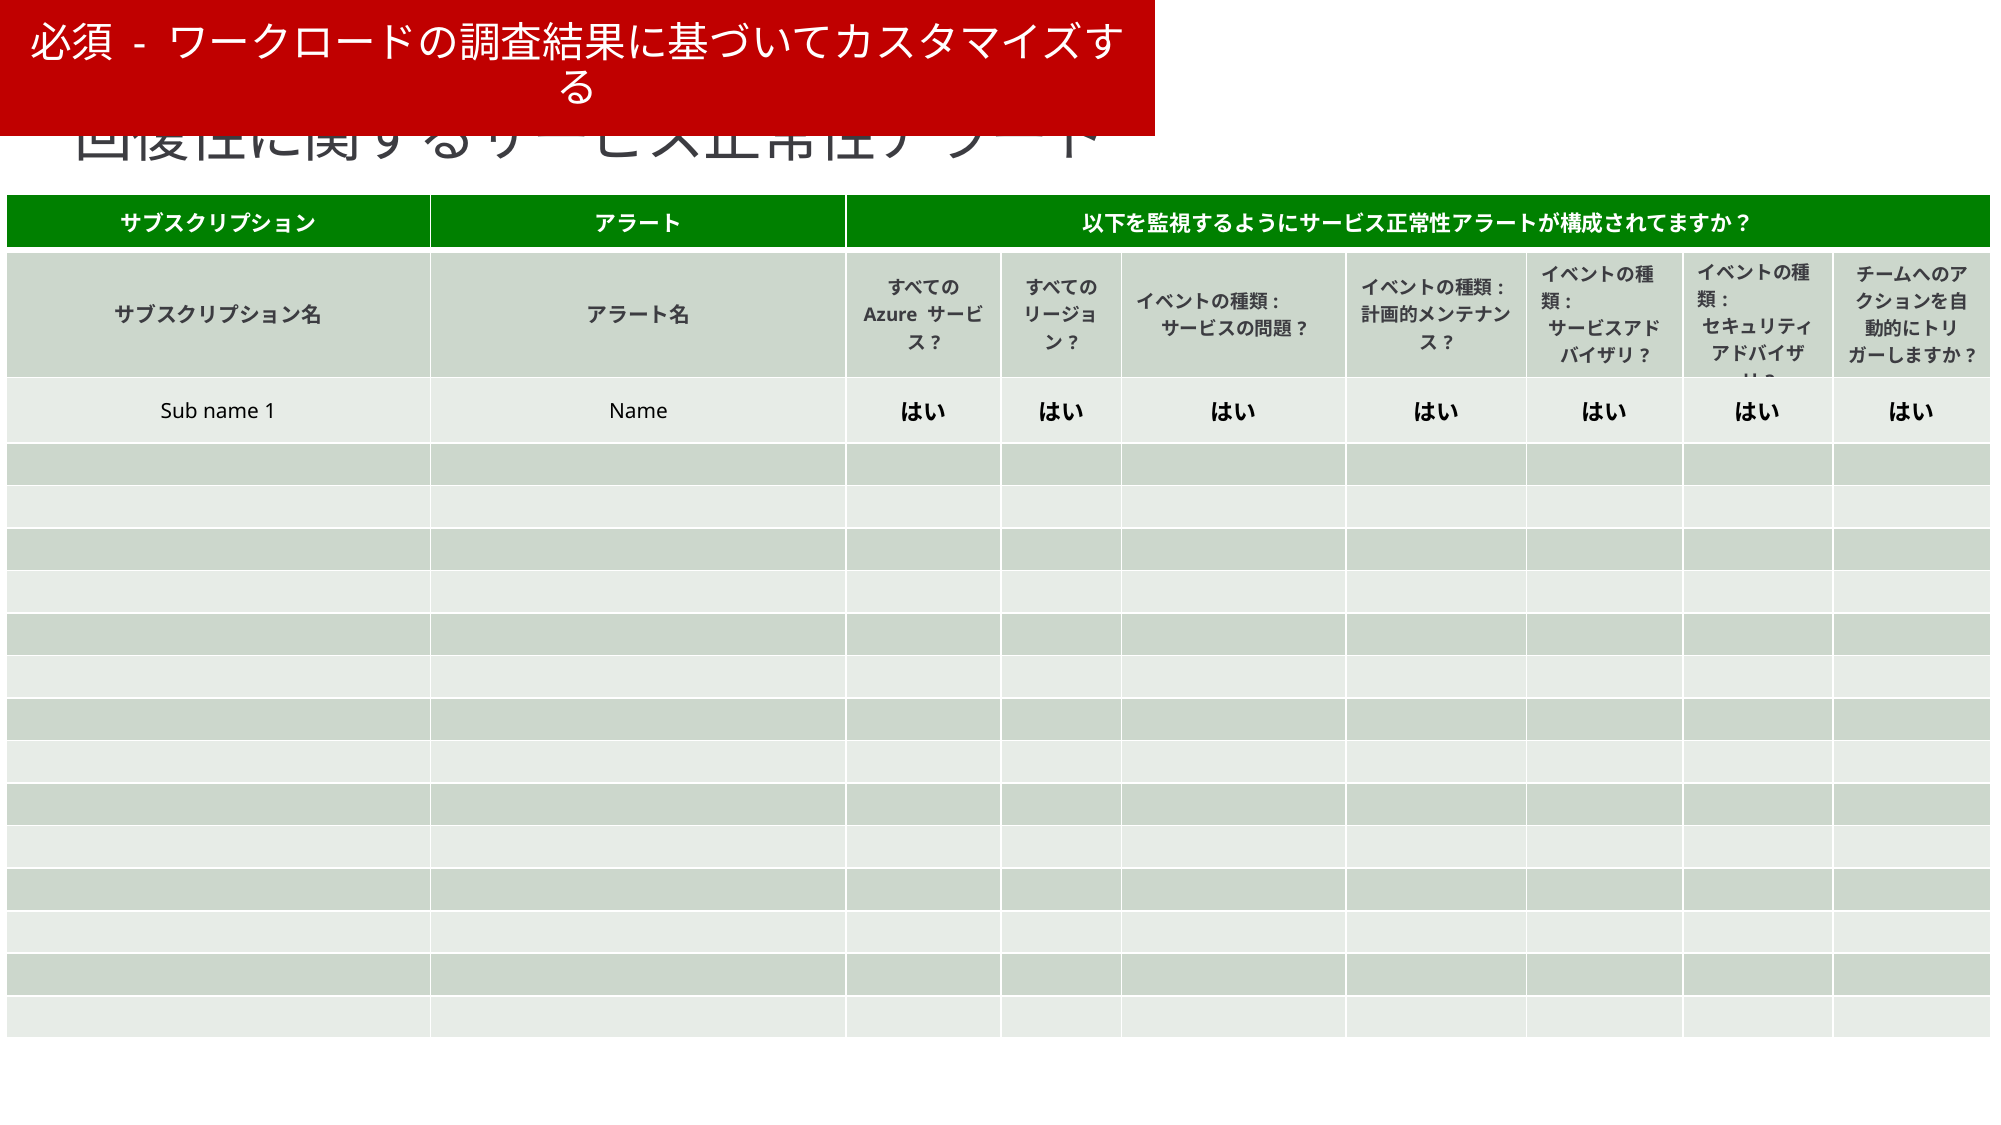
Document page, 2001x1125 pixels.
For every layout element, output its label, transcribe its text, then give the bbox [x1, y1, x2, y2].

table_cell [1002, 486, 1121, 527]
table_cell サブスクリプション名 [7, 253, 430, 377]
table_cell [1347, 486, 1526, 527]
table_cell [847, 656, 1000, 697]
table_cell [847, 614, 1000, 655]
table_cell [431, 826, 845, 867]
table_cell [7, 699, 430, 740]
table_cell [7, 784, 430, 825]
table_cell イベントの種類: セキュリティアドバイザリ? [1684, 253, 1832, 377]
table_cell アラート名 [431, 253, 845, 377]
table_cell [1684, 869, 1832, 910]
table_cell [1834, 741, 1990, 782]
table_cell [1002, 954, 1121, 995]
table_cell [1347, 614, 1526, 655]
text_box 必須 - ワークロードの調査結果に基づいてカスタマイズする [0, 0, 1155, 136]
table_cell [431, 954, 845, 995]
table_cell [1684, 486, 1832, 527]
table_cell [1122, 784, 1345, 825]
table_cell はい [1684, 378, 1832, 442]
table_cell [1122, 869, 1345, 910]
table_cell はい [1002, 378, 1121, 442]
table_cell [7, 444, 430, 485]
table_cell [7, 486, 430, 527]
table_cell [1527, 997, 1682, 1037]
table_cell [1002, 444, 1121, 485]
table_cell [1684, 741, 1832, 782]
table_cell [1834, 529, 1990, 570]
table_cell はい [1834, 378, 1990, 442]
table_cell [1527, 741, 1682, 782]
table_cell [847, 954, 1000, 995]
table_cell [1347, 869, 1526, 910]
table_cell [1527, 614, 1682, 655]
table_cell [1347, 656, 1526, 697]
table_cell [847, 444, 1000, 485]
table_cell [847, 784, 1000, 825]
table_cell [1527, 912, 1682, 952]
table_cell [1834, 869, 1990, 910]
table_cell [1834, 954, 1990, 995]
table_cell [1122, 741, 1345, 782]
table_cell [1834, 784, 1990, 825]
table_cell [1527, 486, 1682, 527]
table_cell [1684, 529, 1832, 570]
table_cell [1002, 529, 1121, 570]
table_cell [431, 529, 845, 570]
table_cell [1684, 784, 1832, 825]
table_cell [1527, 656, 1682, 697]
table_cell [431, 912, 845, 952]
table_cell はい [1527, 378, 1682, 442]
table_cell [847, 912, 1000, 952]
table_cell [1122, 529, 1345, 570]
table_cell [1684, 912, 1832, 952]
table_cell [431, 444, 845, 485]
table_cell [1684, 444, 1832, 485]
table_header アラート [431, 195, 845, 247]
table_cell [1527, 784, 1682, 825]
table_cell [7, 997, 430, 1037]
table_cell [1834, 997, 1990, 1037]
table_cell [1684, 614, 1832, 655]
table_cell [431, 571, 845, 612]
table_cell [1122, 954, 1345, 995]
table_cell はい [1122, 378, 1345, 442]
table_cell [1002, 741, 1121, 782]
table_cell [1527, 869, 1682, 910]
table_cell [1002, 784, 1121, 825]
table_cell [1347, 997, 1526, 1037]
table_cell [431, 699, 845, 740]
table_cell [1834, 912, 1990, 952]
table_cell [1347, 699, 1526, 740]
table_cell [1347, 741, 1526, 782]
table_cell [1834, 699, 1990, 740]
table_cell [431, 614, 845, 655]
table_cell [847, 529, 1000, 570]
table_cell [1684, 826, 1832, 867]
table_cell [7, 656, 430, 697]
table_cell [7, 571, 430, 612]
table_cell [1834, 826, 1990, 867]
table_cell [847, 741, 1000, 782]
table_cell [1527, 529, 1682, 570]
table_cell [1527, 444, 1682, 485]
table_cell [431, 656, 845, 697]
table_cell [1684, 954, 1832, 995]
table_cell [1122, 444, 1345, 485]
table_cell [1834, 571, 1990, 612]
table_cell [1684, 699, 1832, 740]
table_cell [1834, 444, 1990, 485]
table_cell イベントの種類: 計画的メンテナンス? [1347, 253, 1526, 377]
table_cell [1122, 656, 1345, 697]
table_cell [431, 869, 845, 910]
table_cell [1002, 912, 1121, 952]
table_cell [1527, 826, 1682, 867]
table_cell [1834, 486, 1990, 527]
table_cell [847, 486, 1000, 527]
title 回復性に関するサービス正常性アラート [74, 101, 1930, 170]
table_cell [1002, 869, 1121, 910]
table_cell [1834, 614, 1990, 655]
table_cell [1002, 614, 1121, 655]
table_cell [1122, 826, 1345, 867]
table_cell [431, 997, 845, 1037]
table_cell [1002, 699, 1121, 740]
table_header サブスクリプション [7, 195, 430, 247]
table_cell [1347, 826, 1526, 867]
table_cell [1347, 444, 1526, 485]
table_cell [7, 529, 430, 570]
table_cell [1122, 699, 1345, 740]
table_header 以下を監視するようにサービス正常性アラートが構成されてますか？ [847, 195, 1990, 247]
table_cell [431, 784, 845, 825]
table_cell [1002, 997, 1121, 1037]
table_cell [1347, 529, 1526, 570]
table_cell はい [847, 378, 1000, 442]
table_cell [7, 954, 430, 995]
table_cell [1684, 997, 1832, 1037]
table_cell [7, 614, 430, 655]
table_cell Name [431, 378, 845, 442]
table_cell [1834, 656, 1990, 697]
table_cell [7, 869, 430, 910]
table_cell はい [1347, 378, 1526, 442]
table_cell すべての Azure サービス? [847, 253, 1000, 377]
table_cell [1347, 784, 1526, 825]
table_cell イベントの種類: サービスアドバイザリ? [1527, 253, 1682, 377]
table_cell [1002, 571, 1121, 612]
table_cell [1122, 912, 1345, 952]
table_cell Sub name 1 [7, 378, 430, 442]
table_cell チームへのアクションを自動的にトリガーしますか? [1834, 253, 1990, 377]
table_cell イベントの種類: サービスの問題? [1122, 253, 1345, 377]
table_cell すべてのリージョン? [1002, 253, 1121, 377]
table_cell [1527, 699, 1682, 740]
table_cell [1122, 571, 1345, 612]
table_cell [847, 571, 1000, 612]
table_cell [1684, 571, 1832, 612]
table_cell [1527, 571, 1682, 612]
table_cell [1122, 997, 1345, 1037]
table_cell [1002, 826, 1121, 867]
table_cell [847, 699, 1000, 740]
table_cell [431, 486, 845, 527]
table_cell [847, 826, 1000, 867]
table_cell [847, 997, 1000, 1037]
table_cell [847, 869, 1000, 910]
table_cell [1122, 486, 1345, 527]
table_cell [1527, 954, 1682, 995]
table_cell [1347, 954, 1526, 995]
table_cell [7, 826, 430, 867]
table_cell [7, 741, 430, 782]
table_cell [1122, 614, 1345, 655]
table_cell [431, 741, 845, 782]
table_cell [1684, 656, 1832, 697]
table_cell [1347, 571, 1526, 612]
table_cell [1347, 912, 1526, 952]
table_cell [1002, 656, 1121, 697]
table_cell [7, 912, 430, 952]
